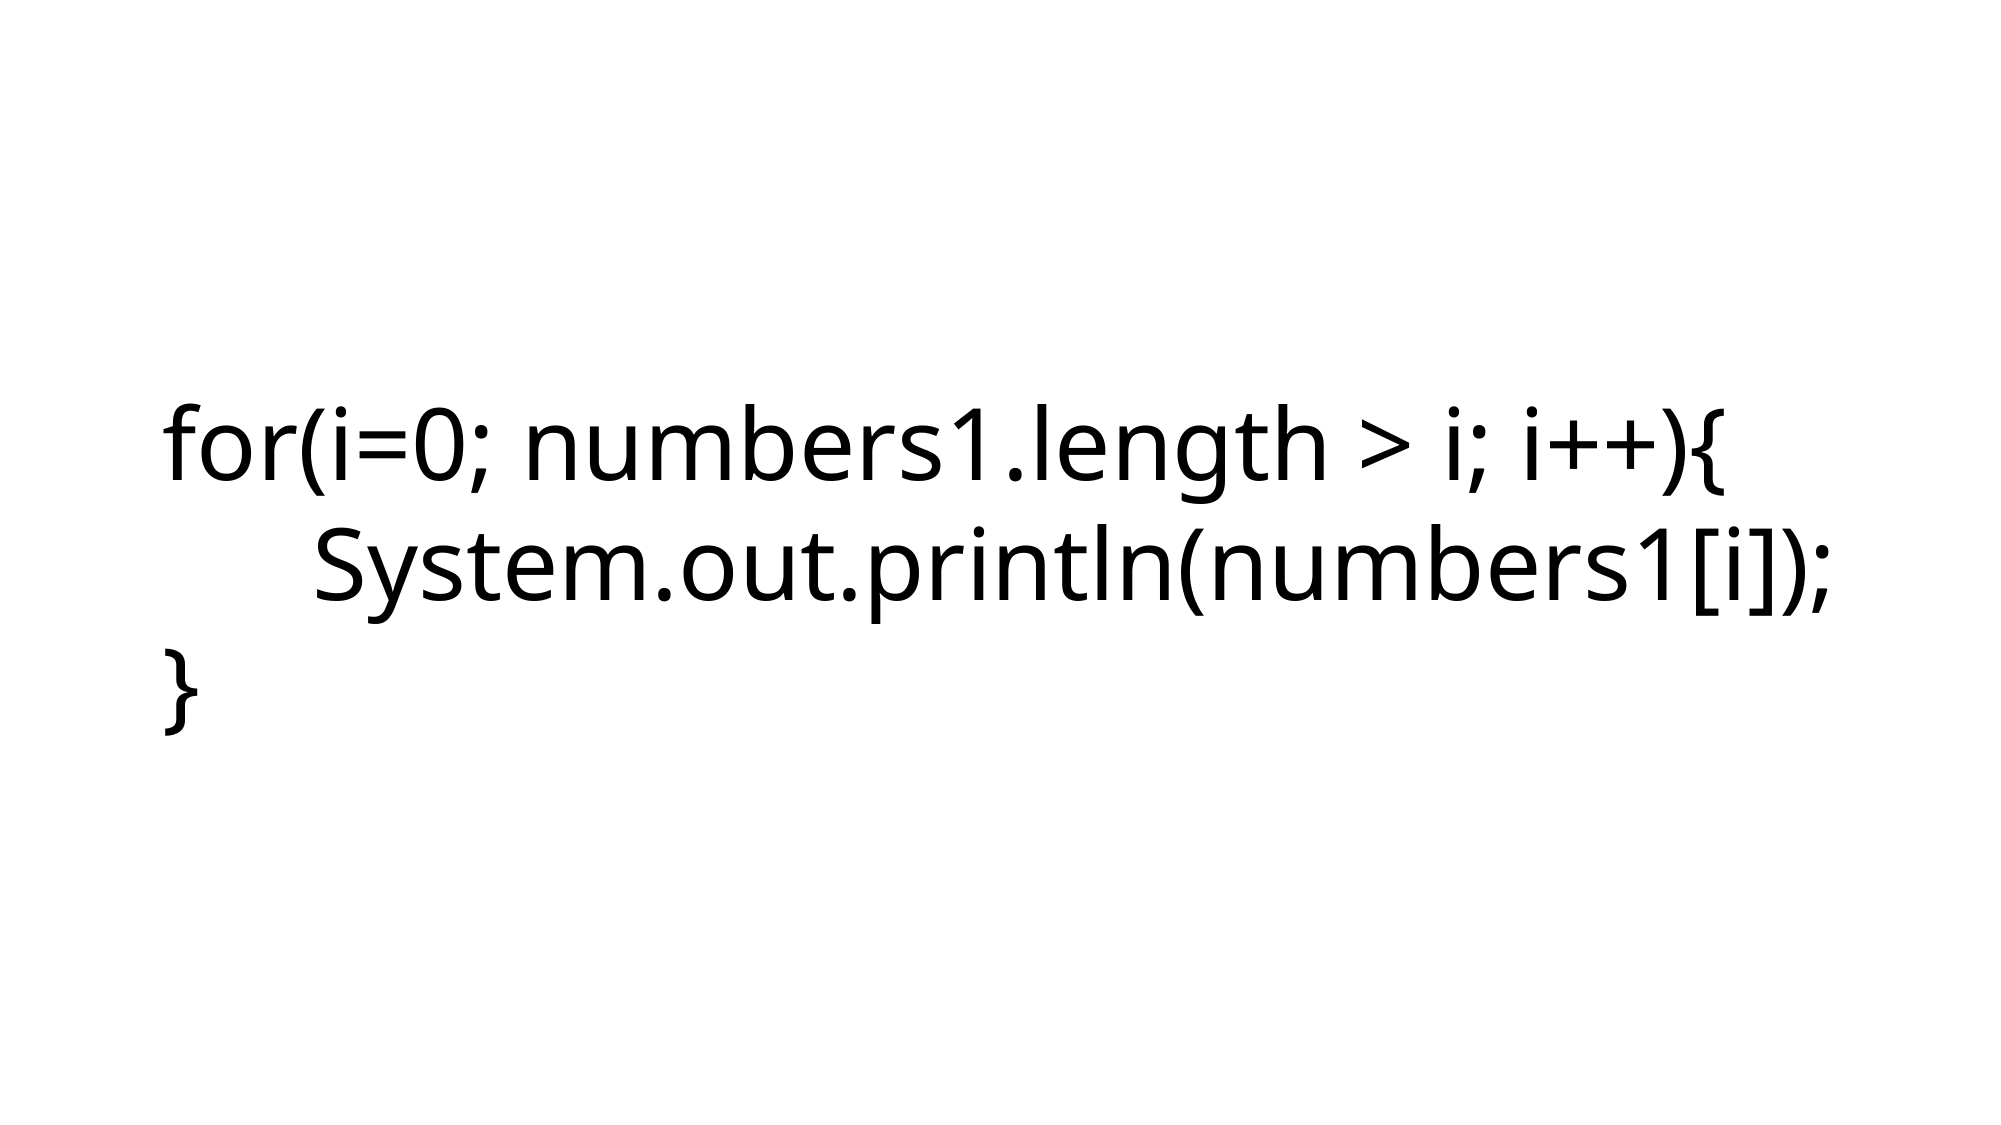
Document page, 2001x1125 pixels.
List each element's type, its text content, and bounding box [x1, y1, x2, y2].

text_box for(i=0; numbers1.length > i; i++){ System.out.println(numbers1[i]); } [147, 373, 1853, 748]
